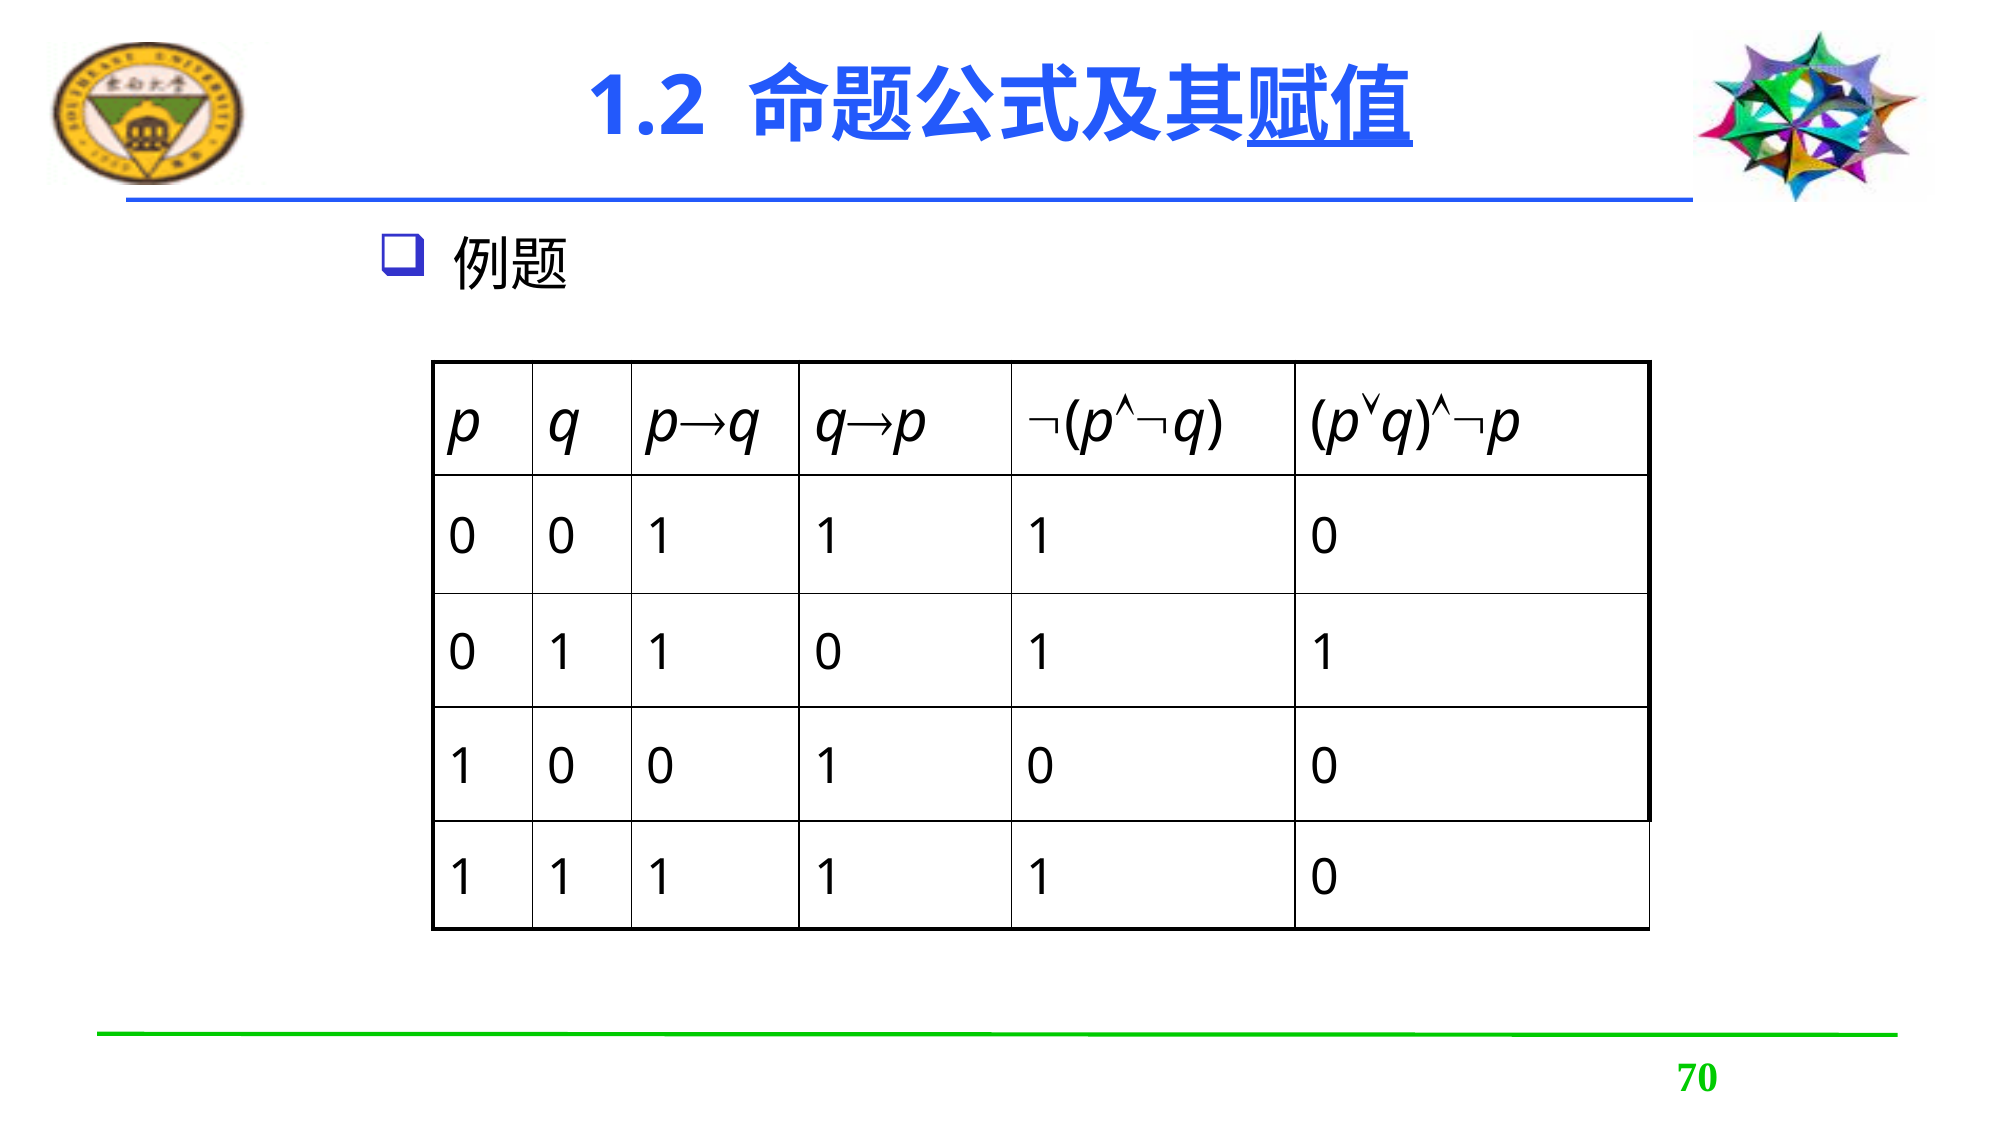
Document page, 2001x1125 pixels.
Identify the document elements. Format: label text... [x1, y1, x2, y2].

table_cell 1 [1012, 476, 1294, 593]
table_header qp [800, 364, 1011, 474]
table_cell 1 [1296, 594, 1647, 706]
table_cell 1 [632, 822, 798, 927]
table_cell 0 [1012, 708, 1294, 820]
title 1.2 命题公式及其赋值 [150, 7, 1850, 195]
table_cell 0 [533, 476, 631, 593]
table_cell 0 [533, 708, 631, 820]
table_cell 1 [435, 708, 532, 820]
picture [1693, 30, 1935, 202]
table_cell 0 [435, 594, 532, 706]
table_cell 0 [435, 476, 532, 593]
table_cell 1 [1012, 822, 1294, 927]
table_cell 1 [632, 594, 798, 706]
table_cell 0 [1296, 708, 1647, 820]
table_header pq [632, 364, 798, 474]
table_cell 1 [533, 594, 631, 706]
table_header q [533, 364, 631, 474]
picture [39, 42, 150, 185]
table_cell 0 [632, 708, 798, 820]
table_cell 0 [1296, 476, 1647, 593]
table_header (pq) [1012, 364, 1294, 474]
table_cell 0 [800, 594, 1011, 706]
table_cell 1 [1012, 594, 1294, 706]
list 例题 [362, 220, 1662, 1024]
table_header (pq)p [1296, 364, 1647, 474]
table_cell 1 [632, 476, 798, 593]
table_cell 1 [533, 822, 631, 927]
table_cell 1 [800, 822, 1011, 927]
table_cell 1 [435, 822, 532, 927]
table_cell 0 [1296, 822, 1649, 927]
table_cell 1 [800, 708, 1011, 820]
table_cell 1 [800, 476, 1011, 593]
table_header p [435, 364, 532, 474]
